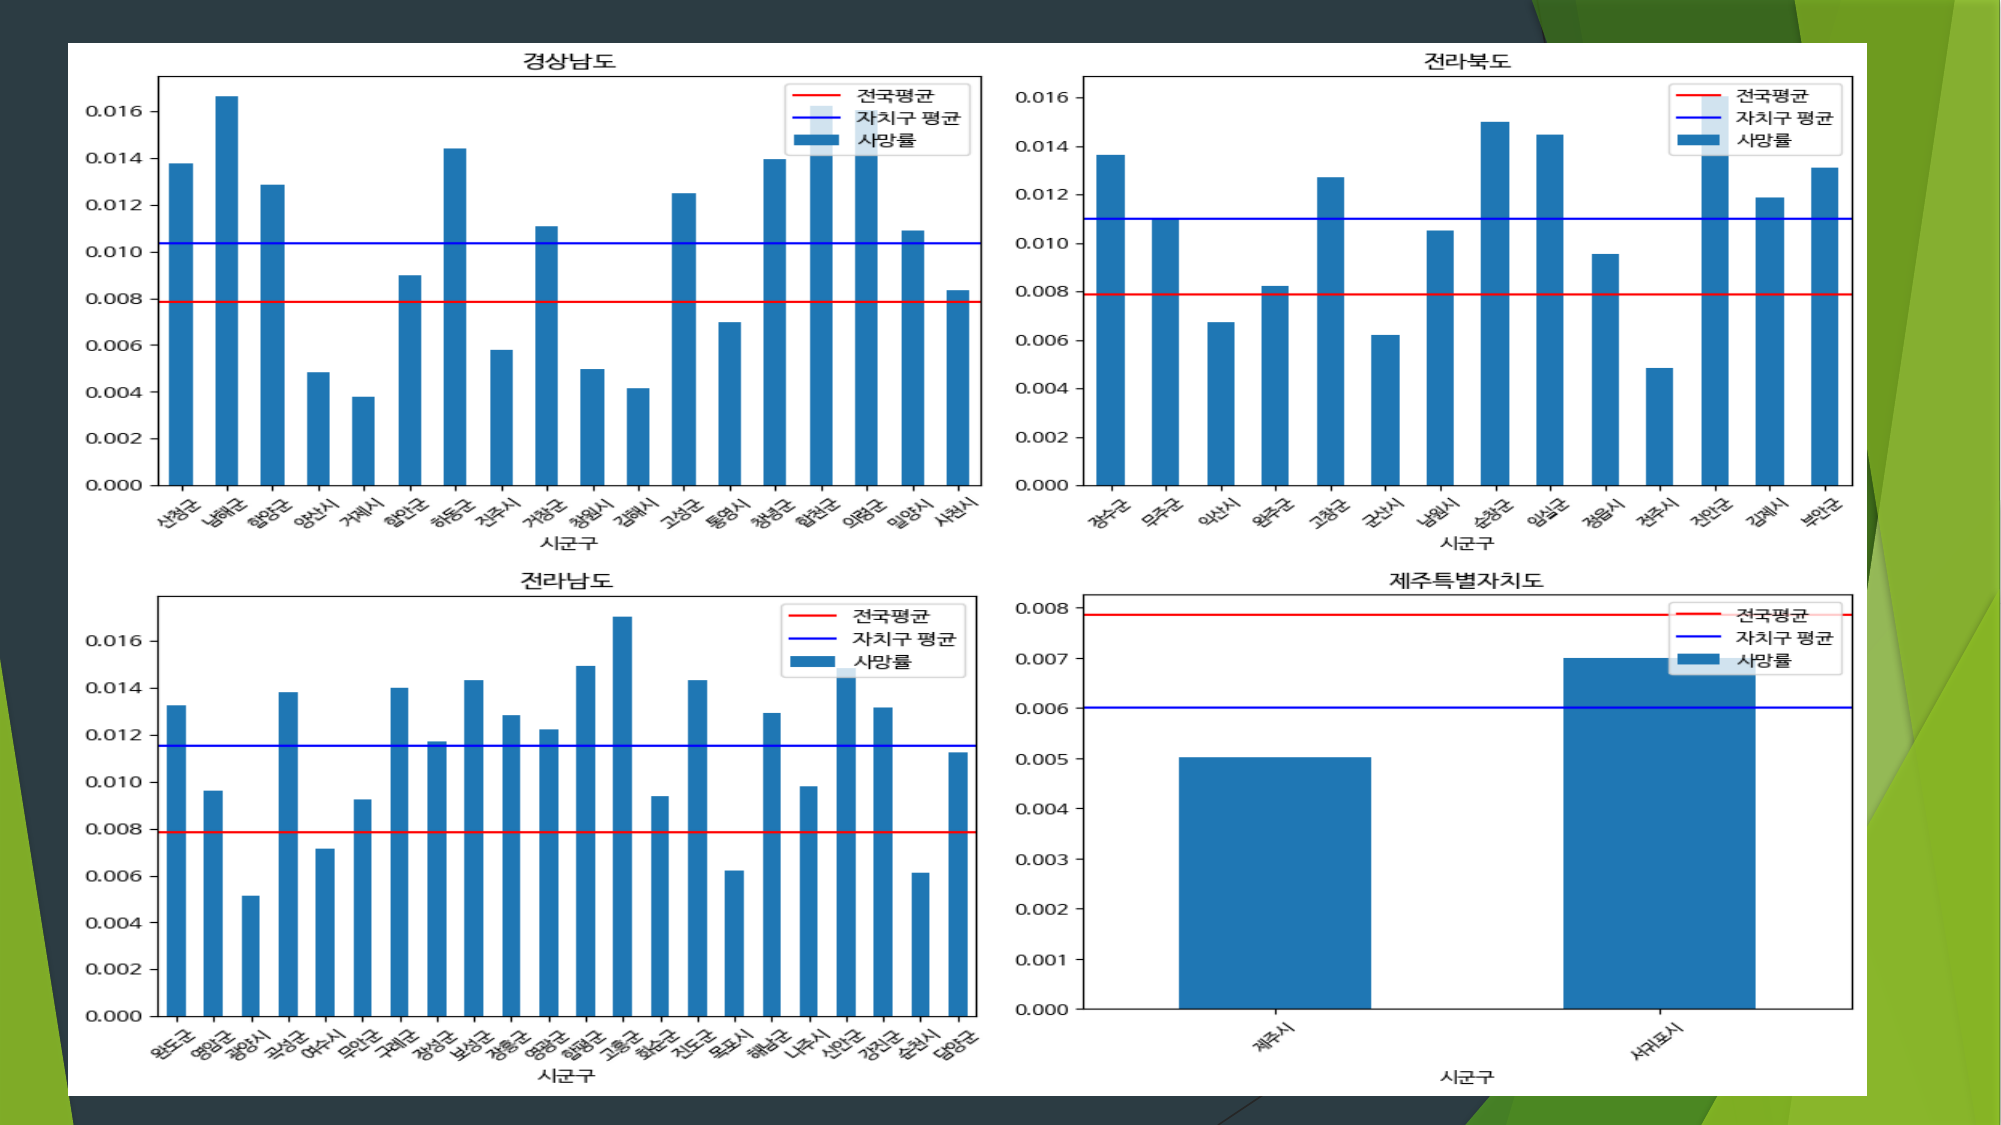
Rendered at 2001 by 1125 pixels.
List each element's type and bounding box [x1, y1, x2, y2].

picture [68, 43, 1868, 1096]
